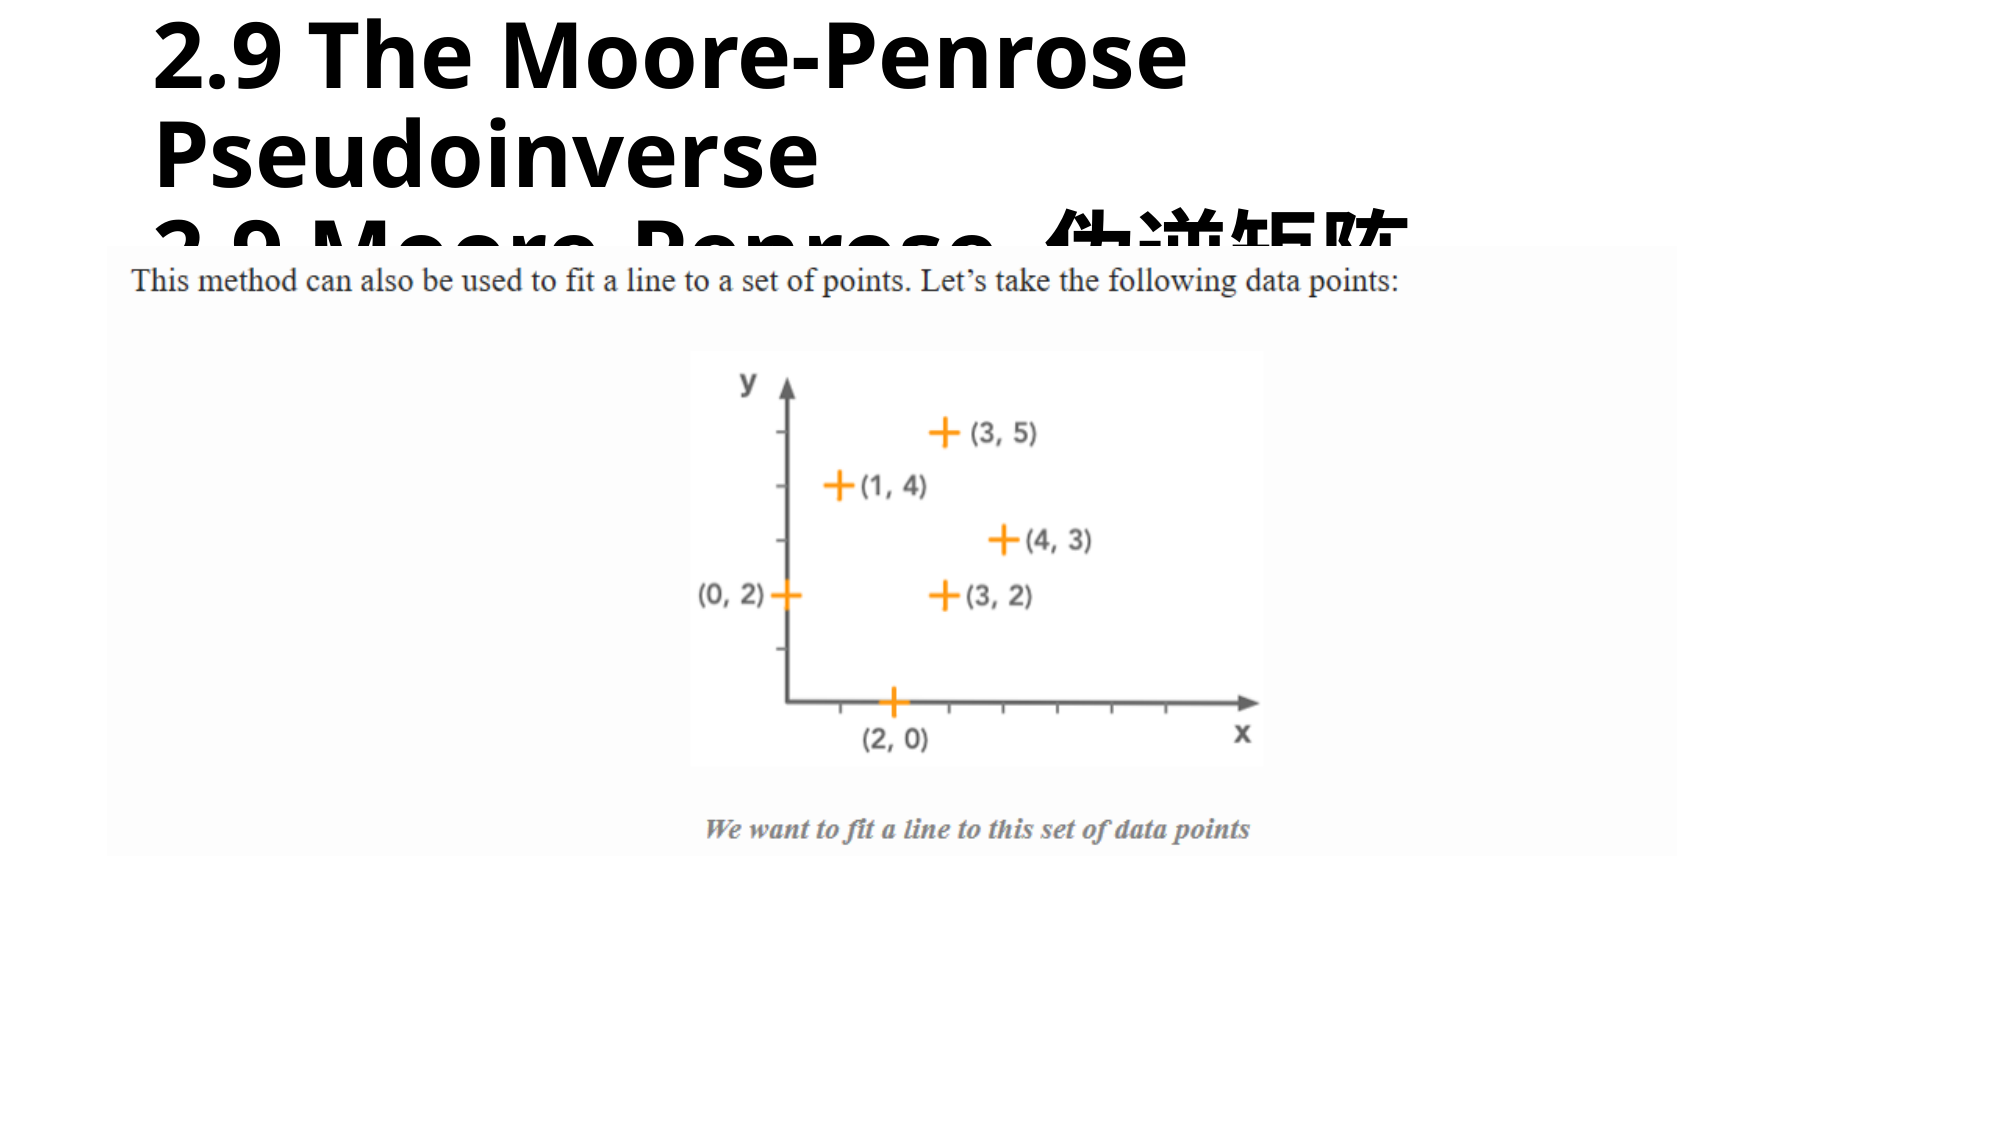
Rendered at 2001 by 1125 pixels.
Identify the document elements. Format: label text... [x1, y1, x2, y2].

title 2.9 The Moore-Penrose Pseudoinverse 2.9 Moore-Penrose 伪逆矩阵 [137, 49, 1863, 267]
picture [107, 246, 1677, 856]
